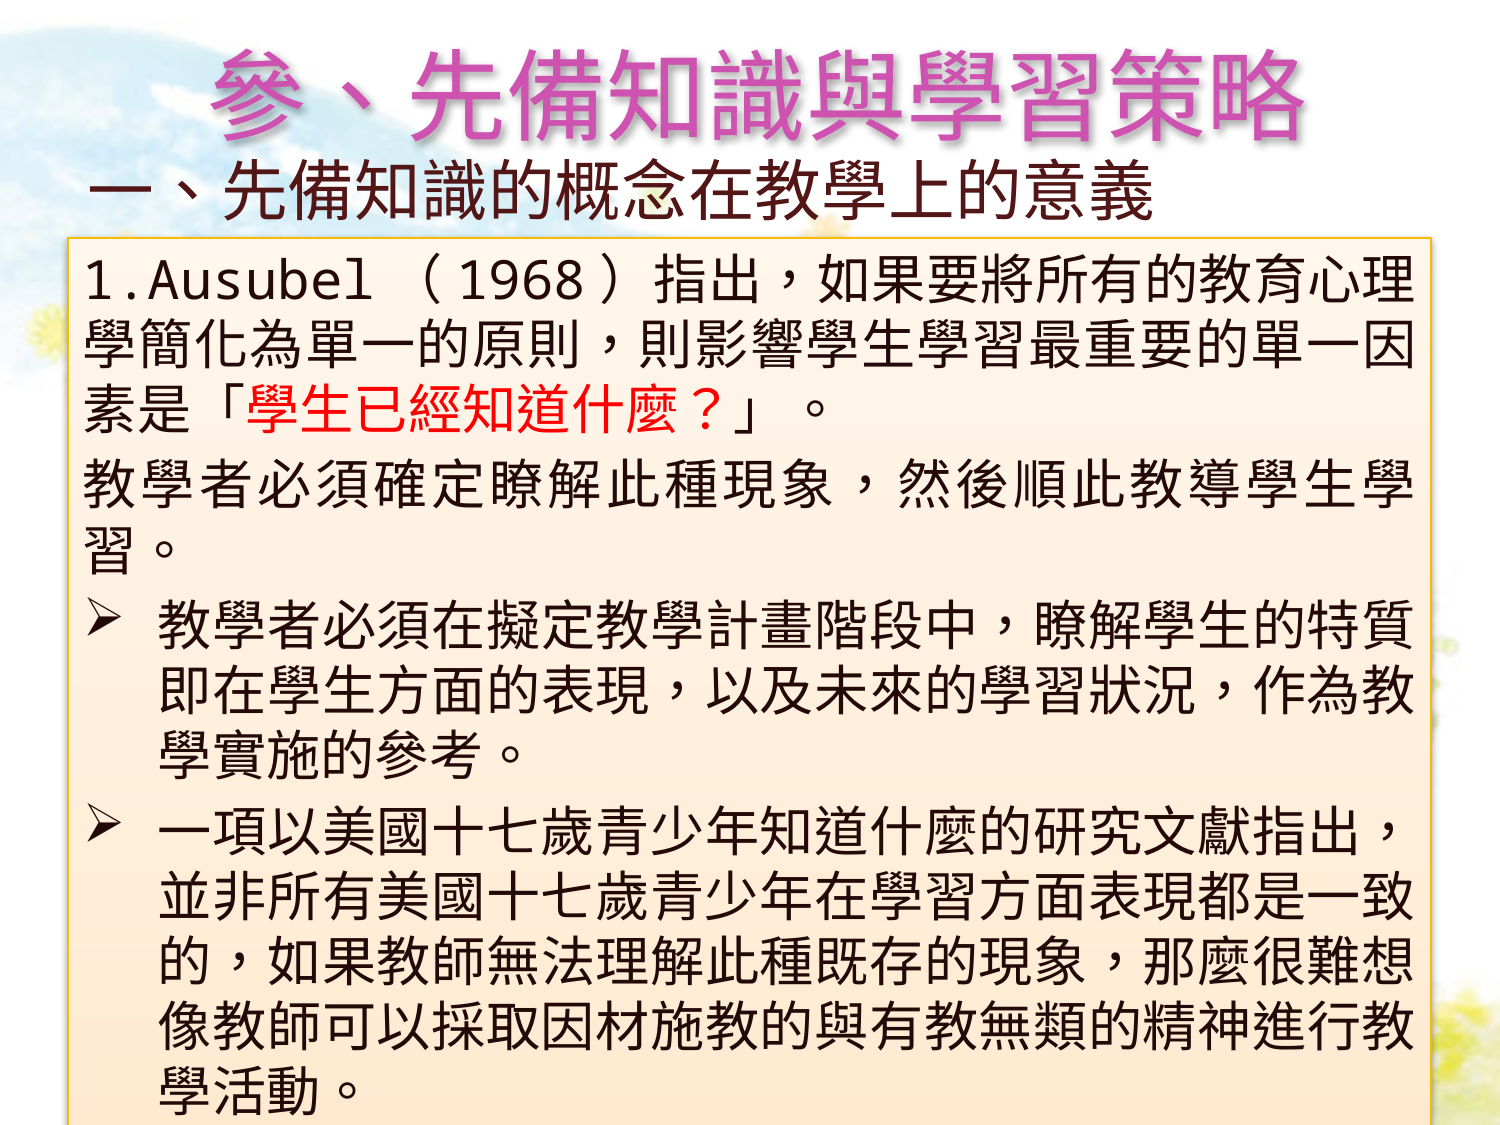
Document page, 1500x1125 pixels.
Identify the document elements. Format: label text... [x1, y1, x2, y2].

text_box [206, 715, 1306, 977]
title 參、先備知識與學習策略 [142, 0, 1370, 188]
text_box 一、先備知識的概念在教學上的意義 [72, 141, 1171, 235]
text_box 1.Ausubel（1968）指出，如果要將所有的教育心理學簡化為單一的原則，則影響學生學習最重要的單一因素是「學生已經知道什麼？」。 教學者必須確定瞭解此種現象，然後順此教導學生學習。 教學者必須在擬定教學計畫階段中，瞭解學生的特質即在學生方面的表現，以及未來的學習狀況，作為教學實施的參考。 一項以美國十七歲青少年知道什麼的研究文獻指出，並非所有美國十七歲青少年在學習方面表現都是一致的，如果教師無法理解此種既存的現象，那麼很難想像教師可以採取因材施教的與有教無類的精神進行教學活動。 [67, 237, 1432, 1125]
